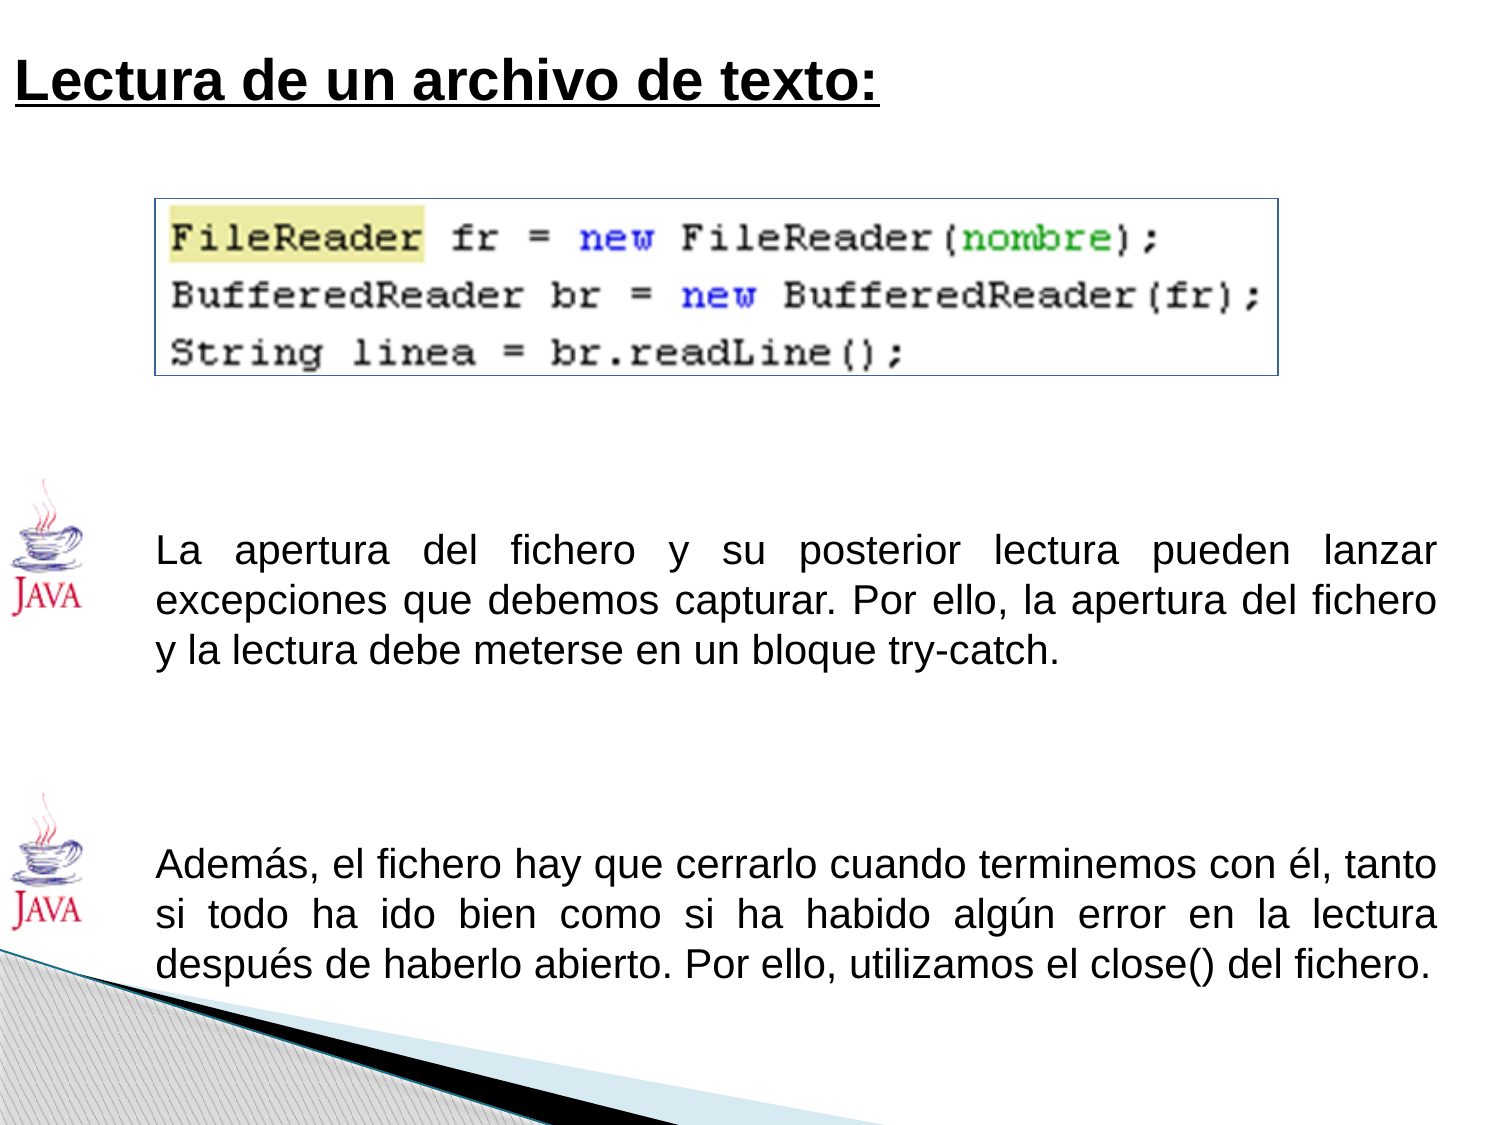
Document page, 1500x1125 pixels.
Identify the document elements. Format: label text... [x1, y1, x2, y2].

text_box Además, el fichero hay que cerrarlo cuando terminemos con él, tanto si todo ha ido bien como si ha habido algún error en la lectura después de haberlo abierto. Por ello, utilizamos el close() del fichero. [140, 829, 1454, 995]
picture [0, 782, 94, 943]
text_box Lectura de un archivo de texto: [0, 35, 1313, 120]
picture [155, 198, 1278, 376]
text_box La apertura del fichero y su posterior lectura pueden lanzar excepciones que debemos capturar. Por ello, la apertura del fichero y la lectura debe meterse en un bloque try-catch. [140, 515, 1454, 681]
picture [0, 468, 94, 629]
